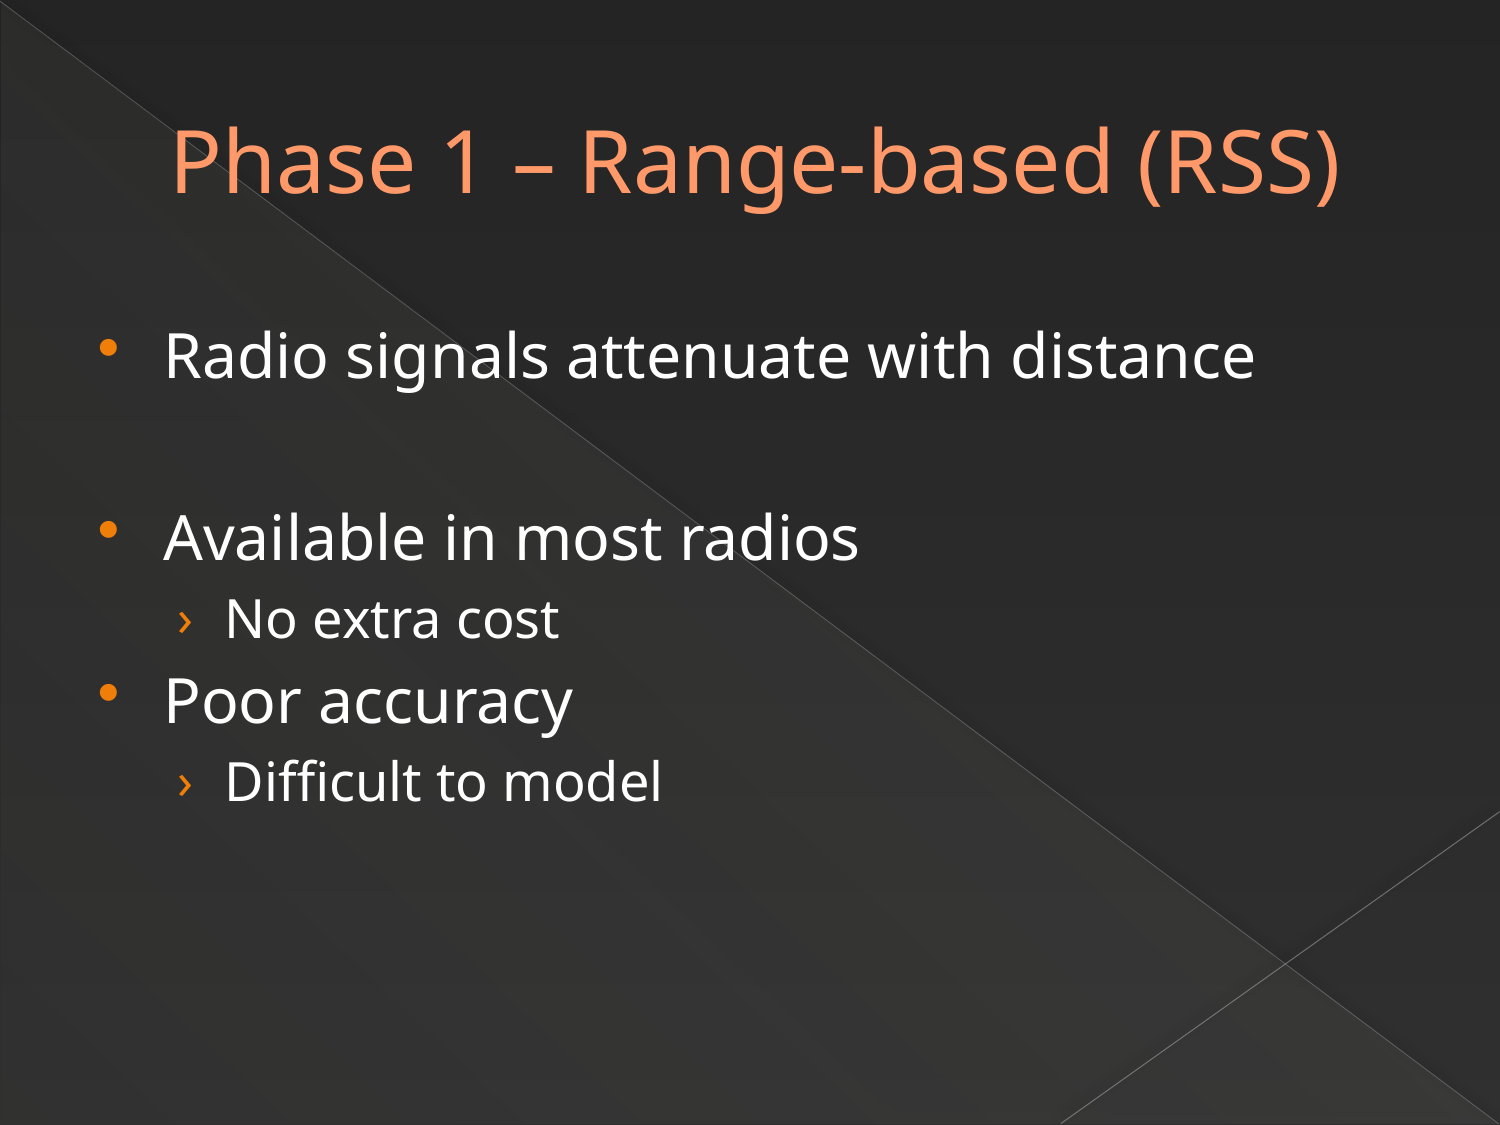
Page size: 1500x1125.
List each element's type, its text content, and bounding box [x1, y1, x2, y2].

list Radio signals attenuate with distance Available in most radios No extra cost Poor accuracy Difficult to model [75, 308, 1425, 1059]
title Phase 1 – Range-based (RSS) [75, 43, 1425, 274]
